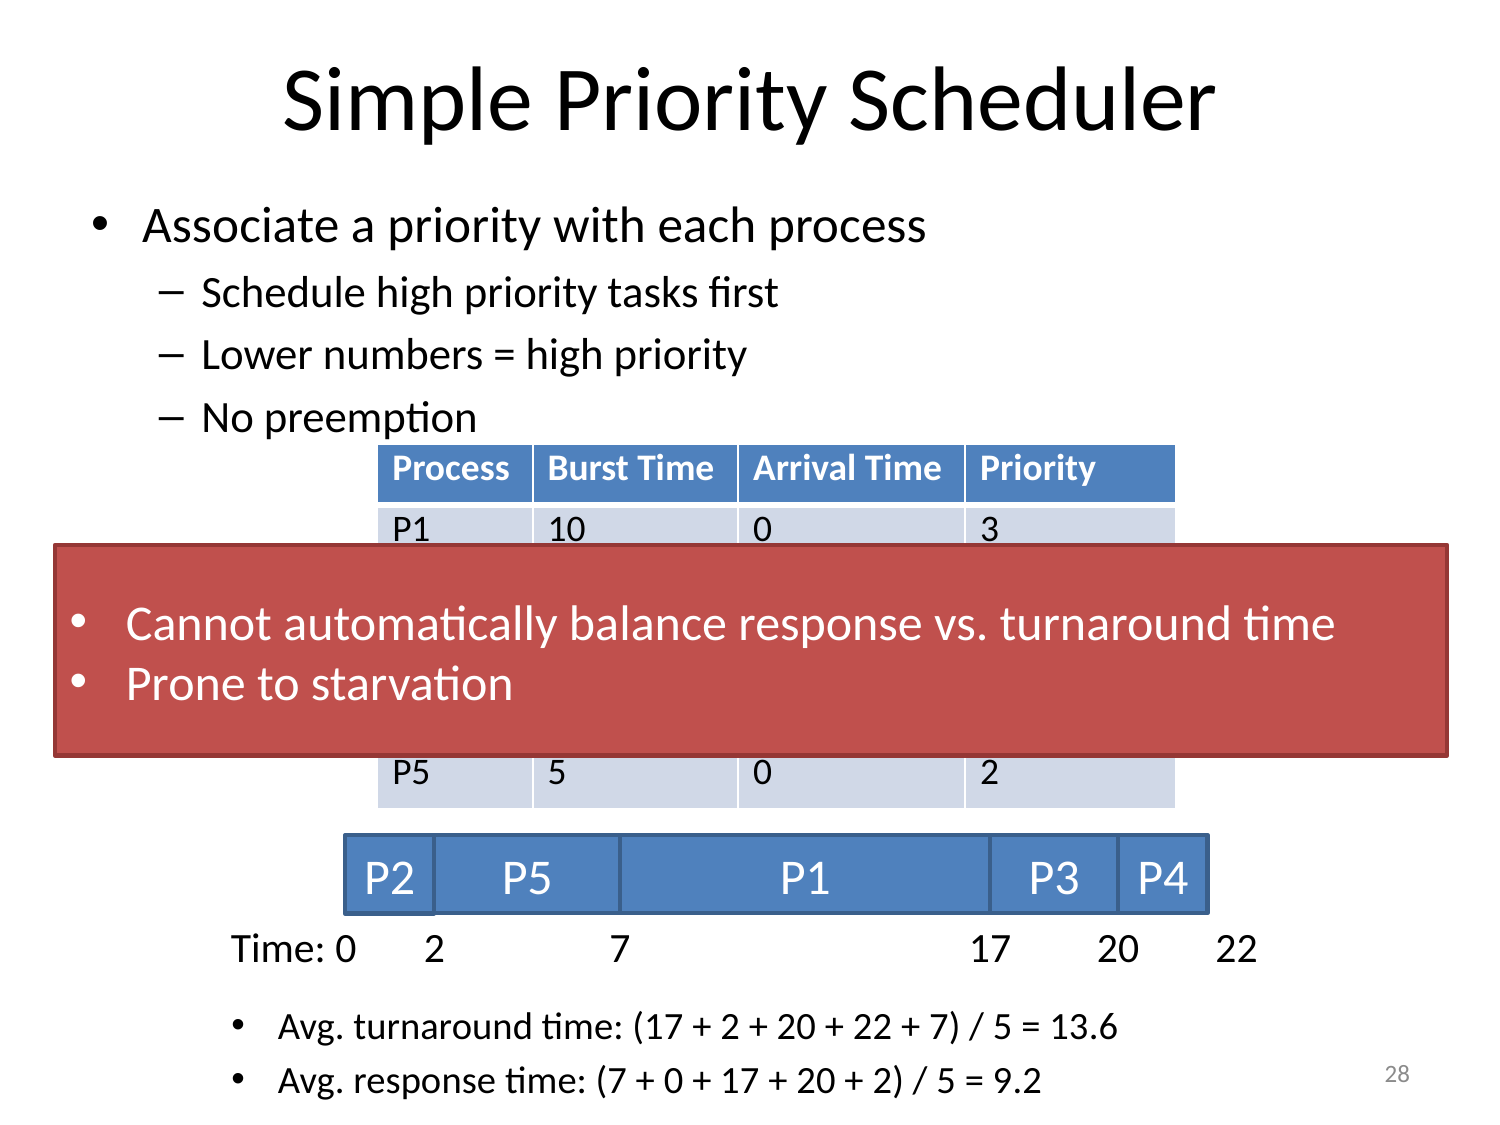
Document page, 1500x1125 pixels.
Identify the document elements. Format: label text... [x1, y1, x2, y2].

table_cell 2 [966, 758, 1175, 808]
text_box Cannot automatically balance response vs. turnaround time Prone to starvation [53, 543, 1449, 758]
text_box 17 [954, 913, 1027, 979]
table_header Process [378, 452, 532, 502]
list Associate a priority with each process Schedule high priority tasks first Lower numbers = high priority No preemption [76, 184, 1427, 452]
text_box Avg. turnaround time: (17 + 2 + 20 + 22 + 7) / 5 = 13.6 Avg. response time: (7 + 0 + 17 + 20 + 2) / 5 = 9.2 [216, 993, 1313, 1113]
table_cell 10 [534, 508, 737, 543]
text_box P5 [432, 833, 618, 915]
title Simple Priority Scheduler [76, 0, 1427, 184]
slide_number 28 [1313, 1042, 1425, 1103]
table_cell 0 [739, 758, 964, 808]
table_cell P5 [378, 758, 532, 808]
table_cell 5 [534, 758, 737, 808]
text_box 7 [594, 913, 646, 979]
text_box 22 [1200, 913, 1273, 979]
text_box P1 [618, 833, 988, 915]
text_box P2 [343, 833, 432, 916]
text_box Time: 0 [216, 913, 372, 979]
text_box 20 [1082, 913, 1155, 979]
table_header Priority [966, 452, 1175, 502]
text_box P3 [988, 833, 1116, 915]
text_box 2 [408, 913, 460, 979]
text_box P4 [1116, 833, 1210, 915]
table_cell P1 [378, 508, 532, 543]
table_cell 0 [739, 508, 964, 543]
table_cell 3 [966, 508, 1175, 543]
table_header Burst Time [534, 452, 737, 502]
table_header Arrival Time [739, 452, 964, 502]
